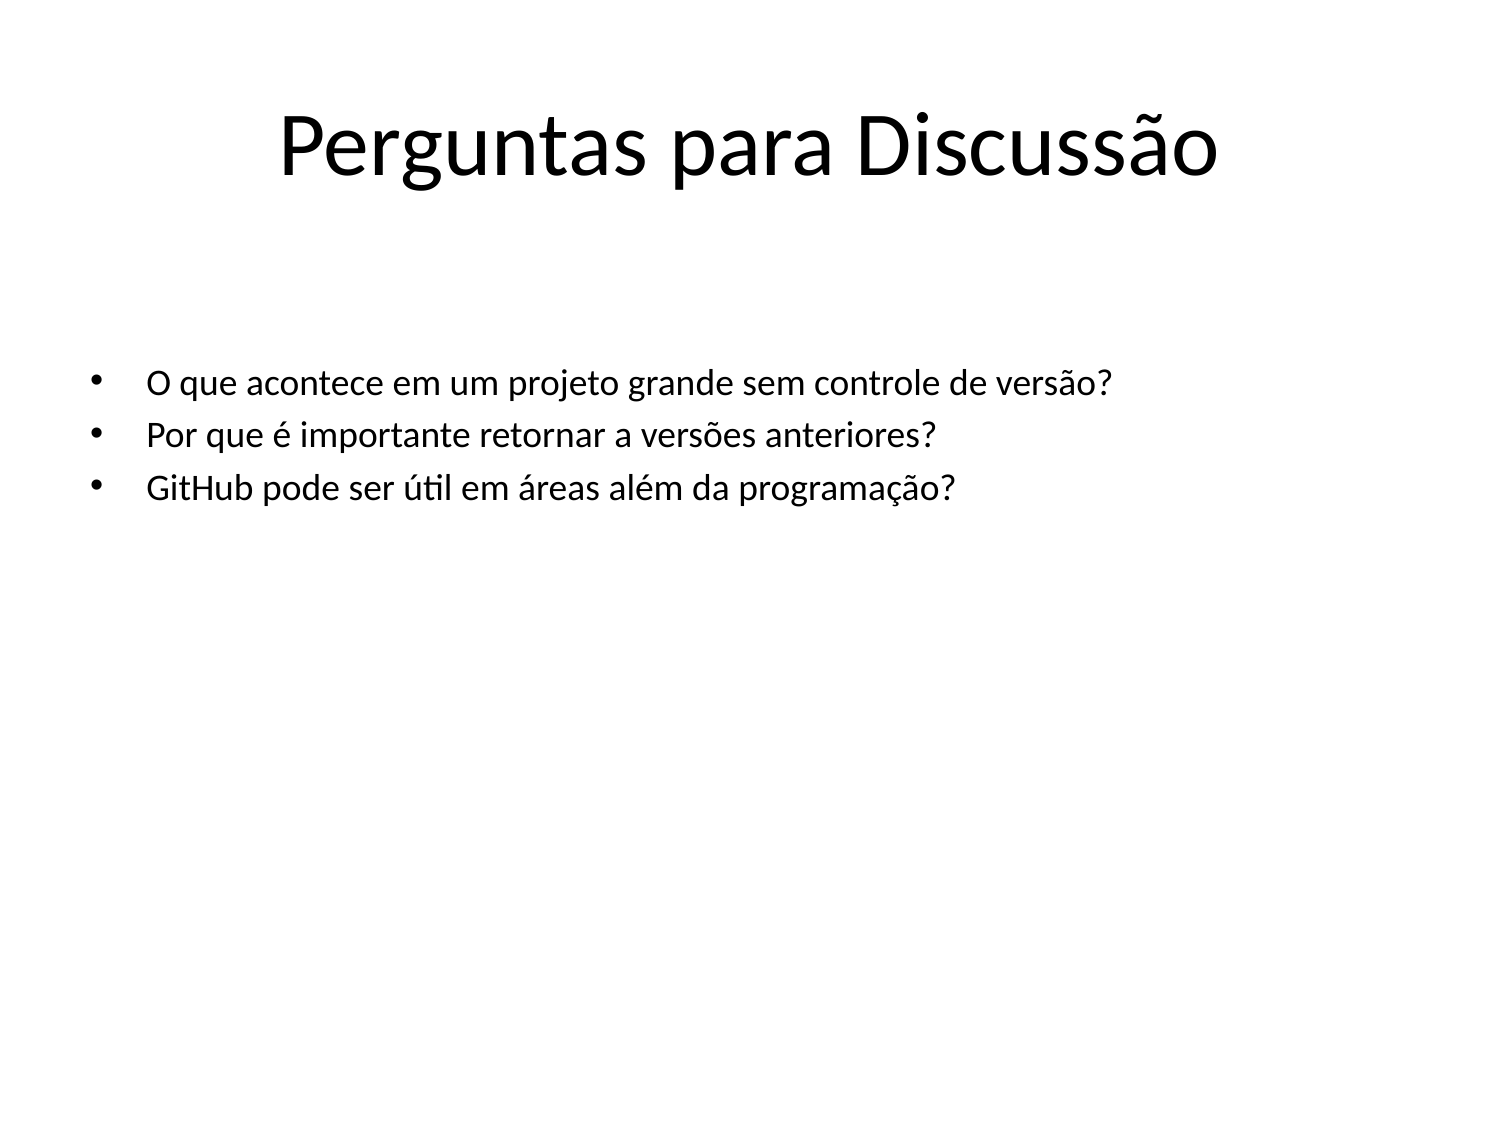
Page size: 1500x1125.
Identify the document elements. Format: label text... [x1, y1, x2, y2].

list O que acontece em um projeto grande sem controle de versão? Por que é importante retornar a versões anteriores? GitHub pode ser útil em áreas além da programação? [75, 262, 1425, 1005]
title Perguntas para Discussão [75, 45, 1425, 233]
